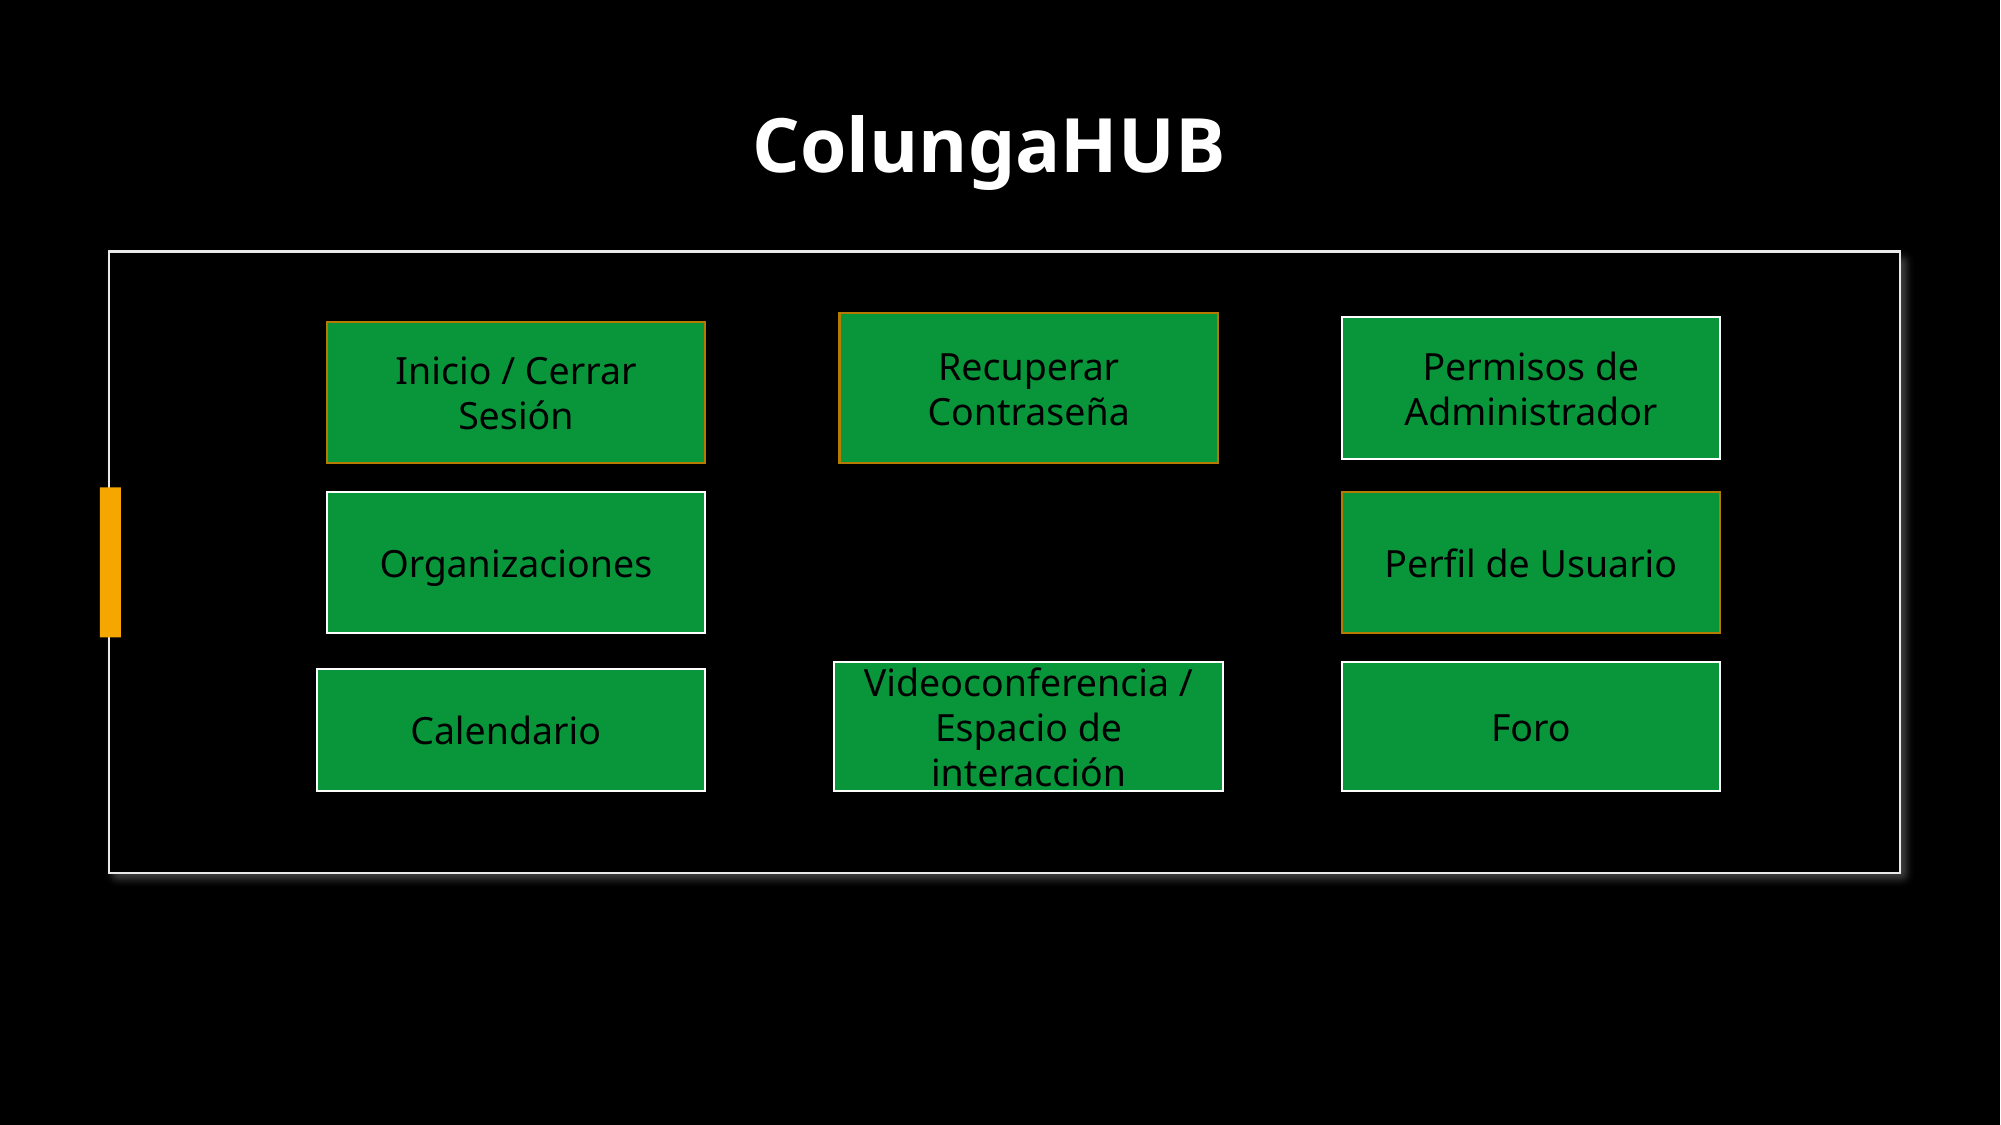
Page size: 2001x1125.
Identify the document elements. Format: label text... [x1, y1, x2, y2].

text_box Recuperar Contraseña [838, 312, 1219, 464]
text_box Organizaciones [326, 491, 706, 634]
text_box Permisos de Administrador [1341, 316, 1721, 460]
text_box Foro [1341, 661, 1721, 792]
text_box Videoconferencia / Espacio de interacción [833, 661, 1224, 792]
text_box ColungaHUB [738, 89, 1262, 195]
text_box Perfil de Usuario [1341, 491, 1721, 634]
text_box Inicio / Cerrar Sesión [326, 321, 706, 464]
text_box Calendario [316, 668, 706, 792]
